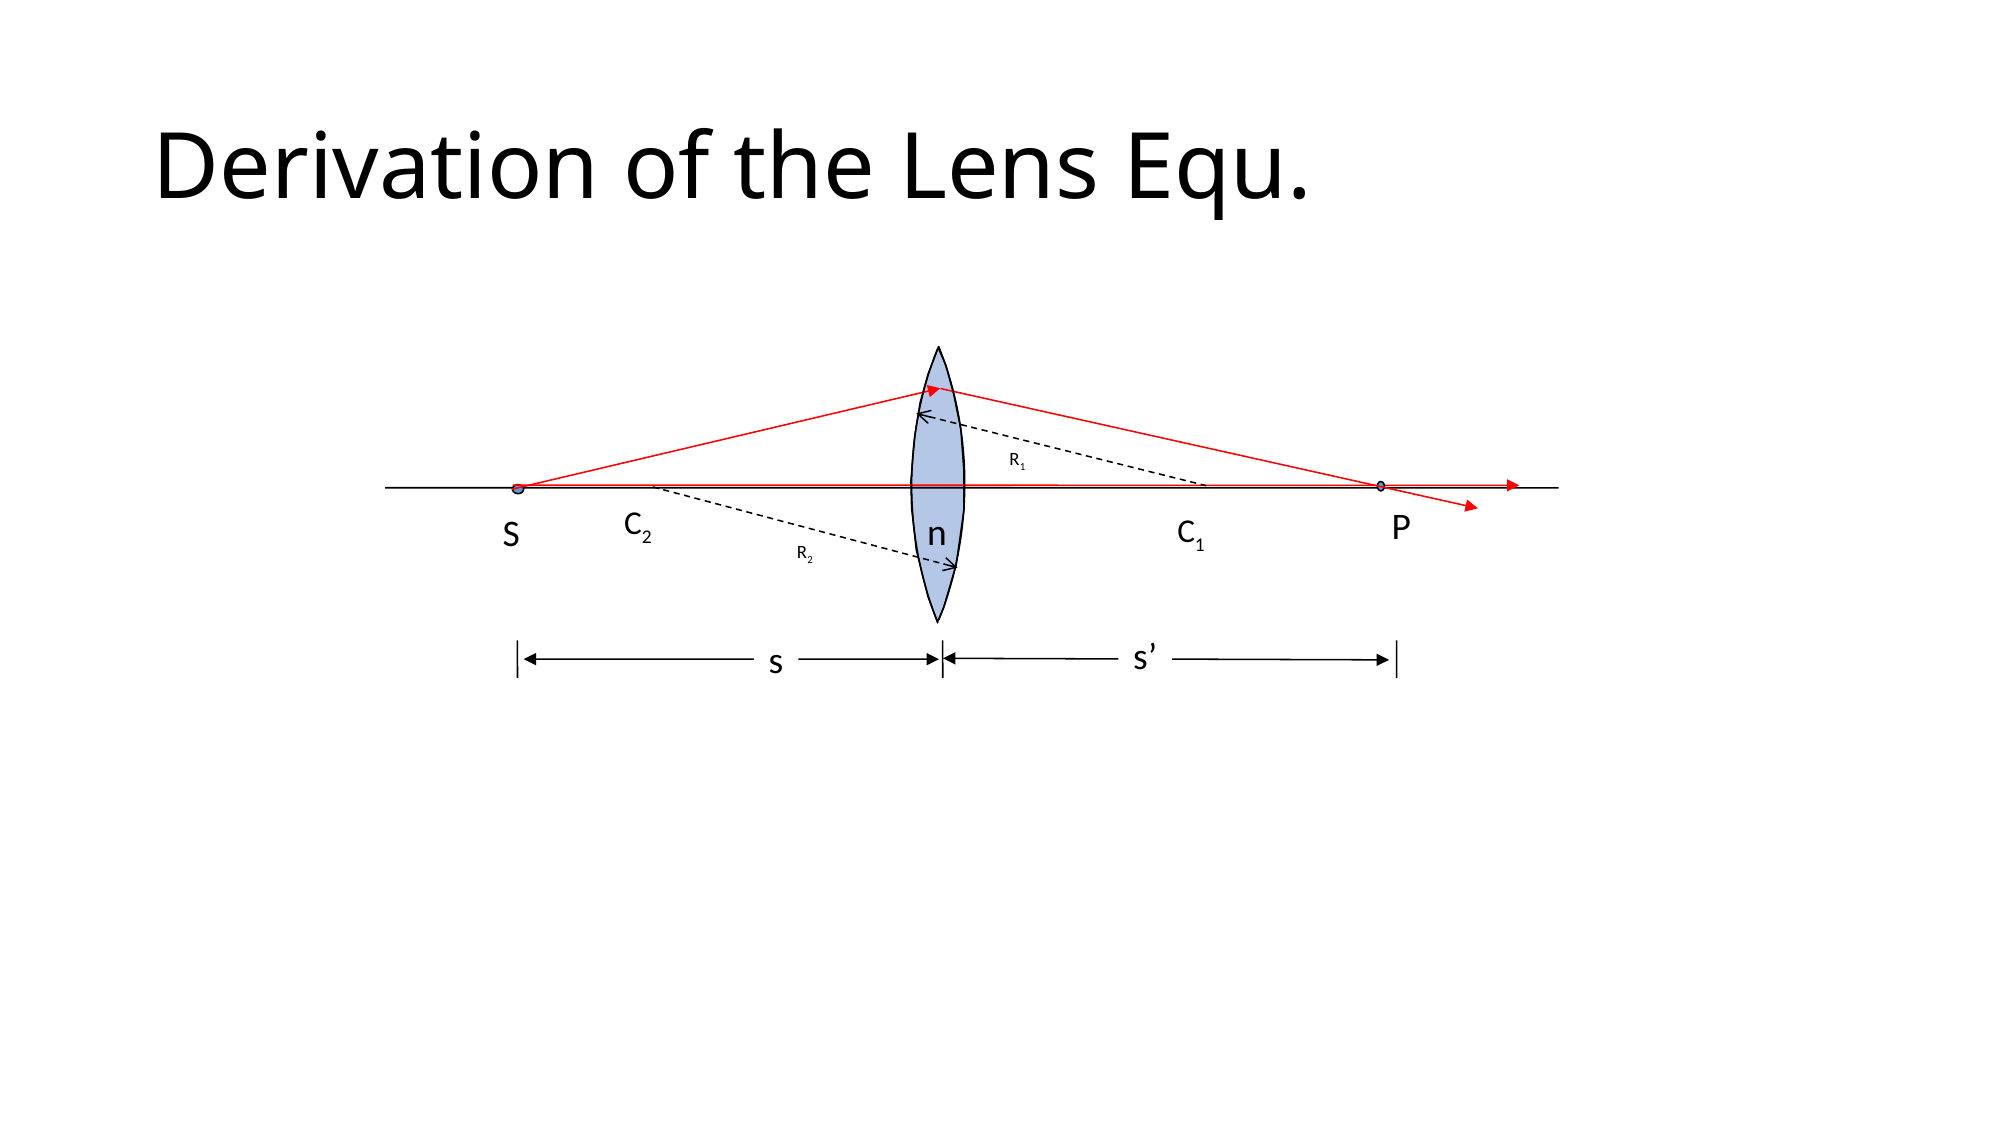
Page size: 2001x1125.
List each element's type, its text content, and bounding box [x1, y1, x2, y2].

text_box [1154, 435, 1478, 512]
text_box S [487, 501, 535, 562]
text_box [1377, 481, 1385, 487]
text_box [943, 652, 1118, 665]
text_box [799, 652, 940, 666]
text_box [512, 487, 524, 494]
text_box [722, 346, 1154, 623]
text_box [523, 652, 753, 666]
title Derivation of the Lens Equ. [137, 59, 1863, 278]
text_box s’ [1118, 624, 1172, 685]
text_box s [753, 628, 799, 689]
text_box C1 [1162, 502, 1255, 563]
text_box C2 [609, 494, 701, 555]
text_box P [1376, 494, 1426, 555]
text_box [1385, 479, 1520, 492]
text_box [1172, 653, 1390, 667]
